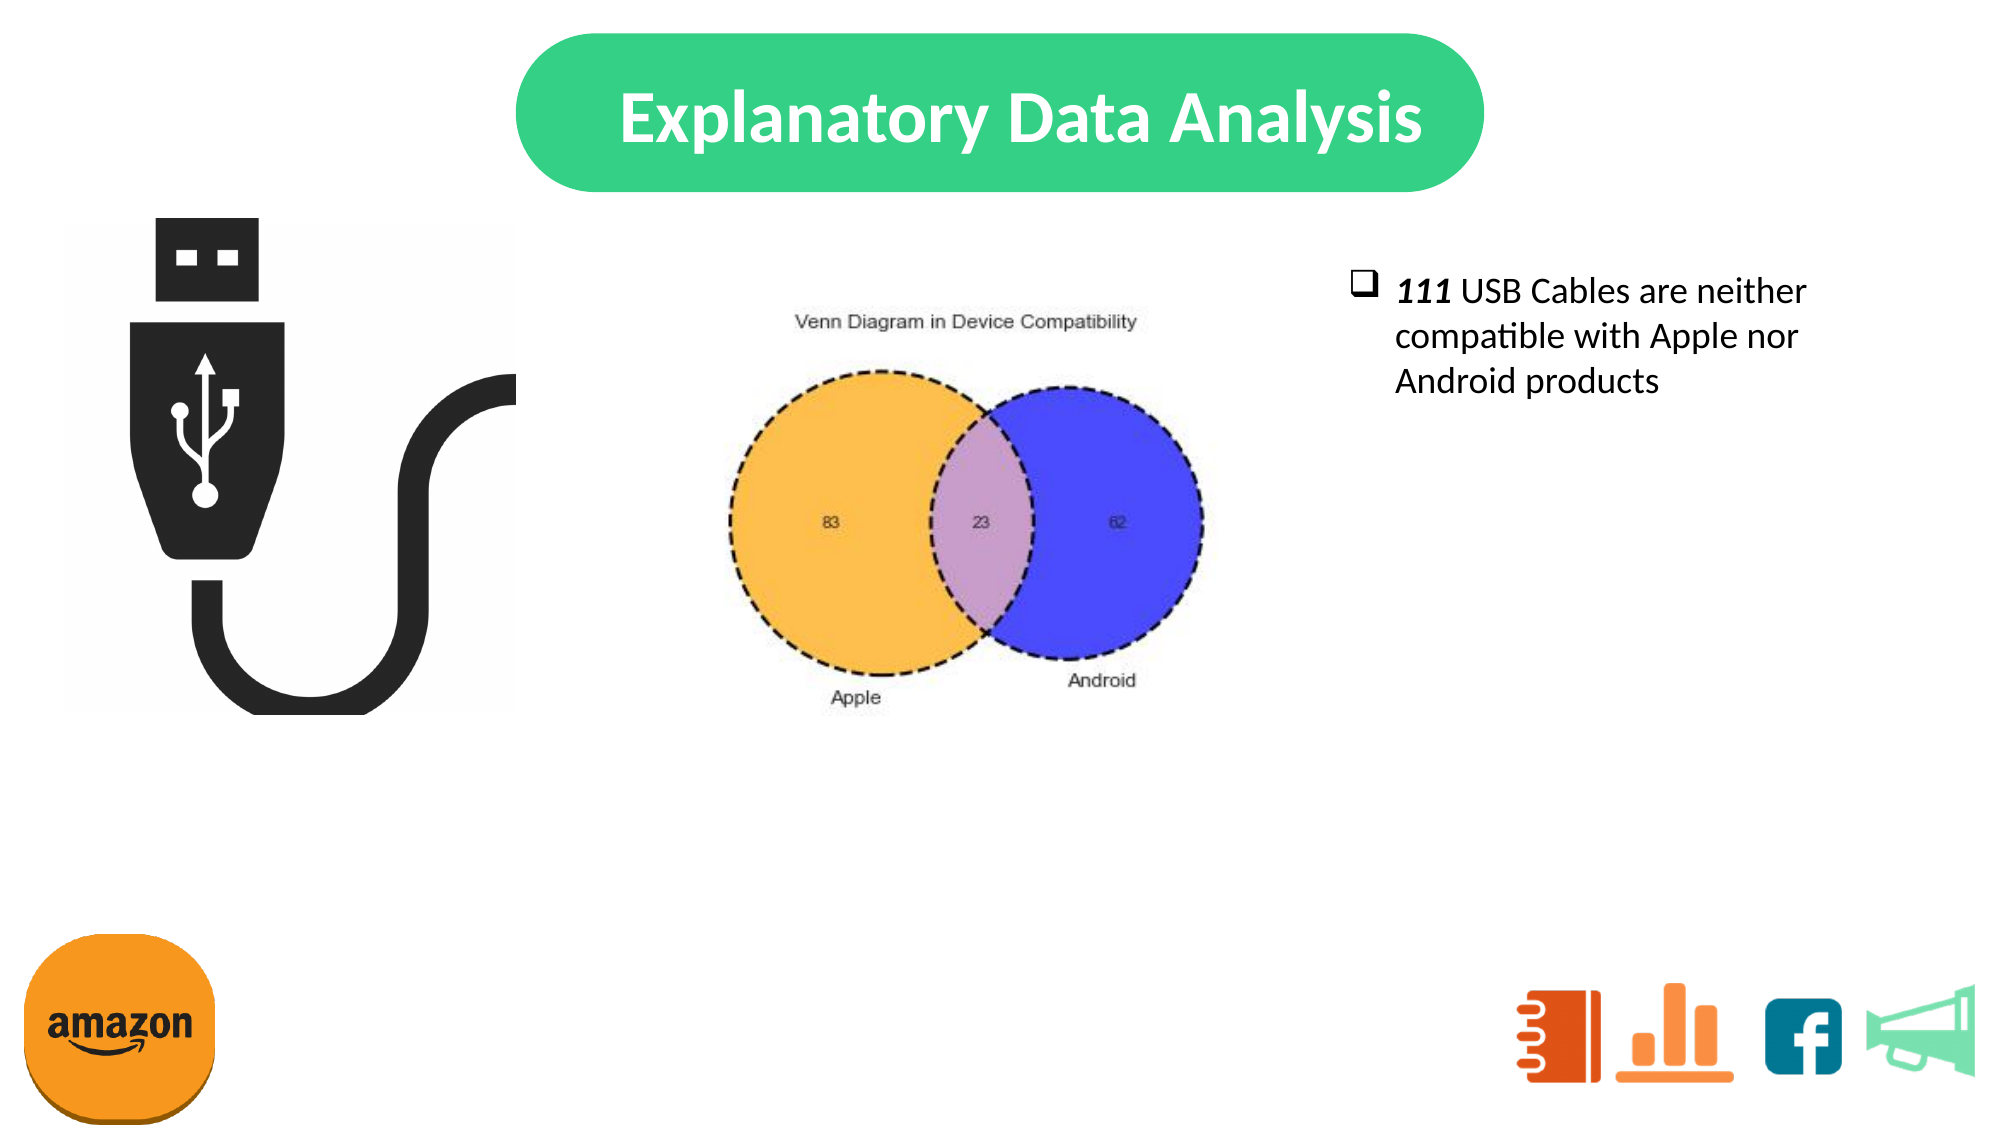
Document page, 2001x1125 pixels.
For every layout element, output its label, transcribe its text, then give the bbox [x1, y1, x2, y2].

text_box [515, 33, 1485, 193]
picture [589, 279, 1326, 771]
picture [1515, 983, 1976, 1084]
picture [61, 218, 516, 715]
text_box 111 USB Cables are neither compatible with Apple nor Android products [1333, 258, 1855, 408]
picture [24, 934, 215, 1125]
